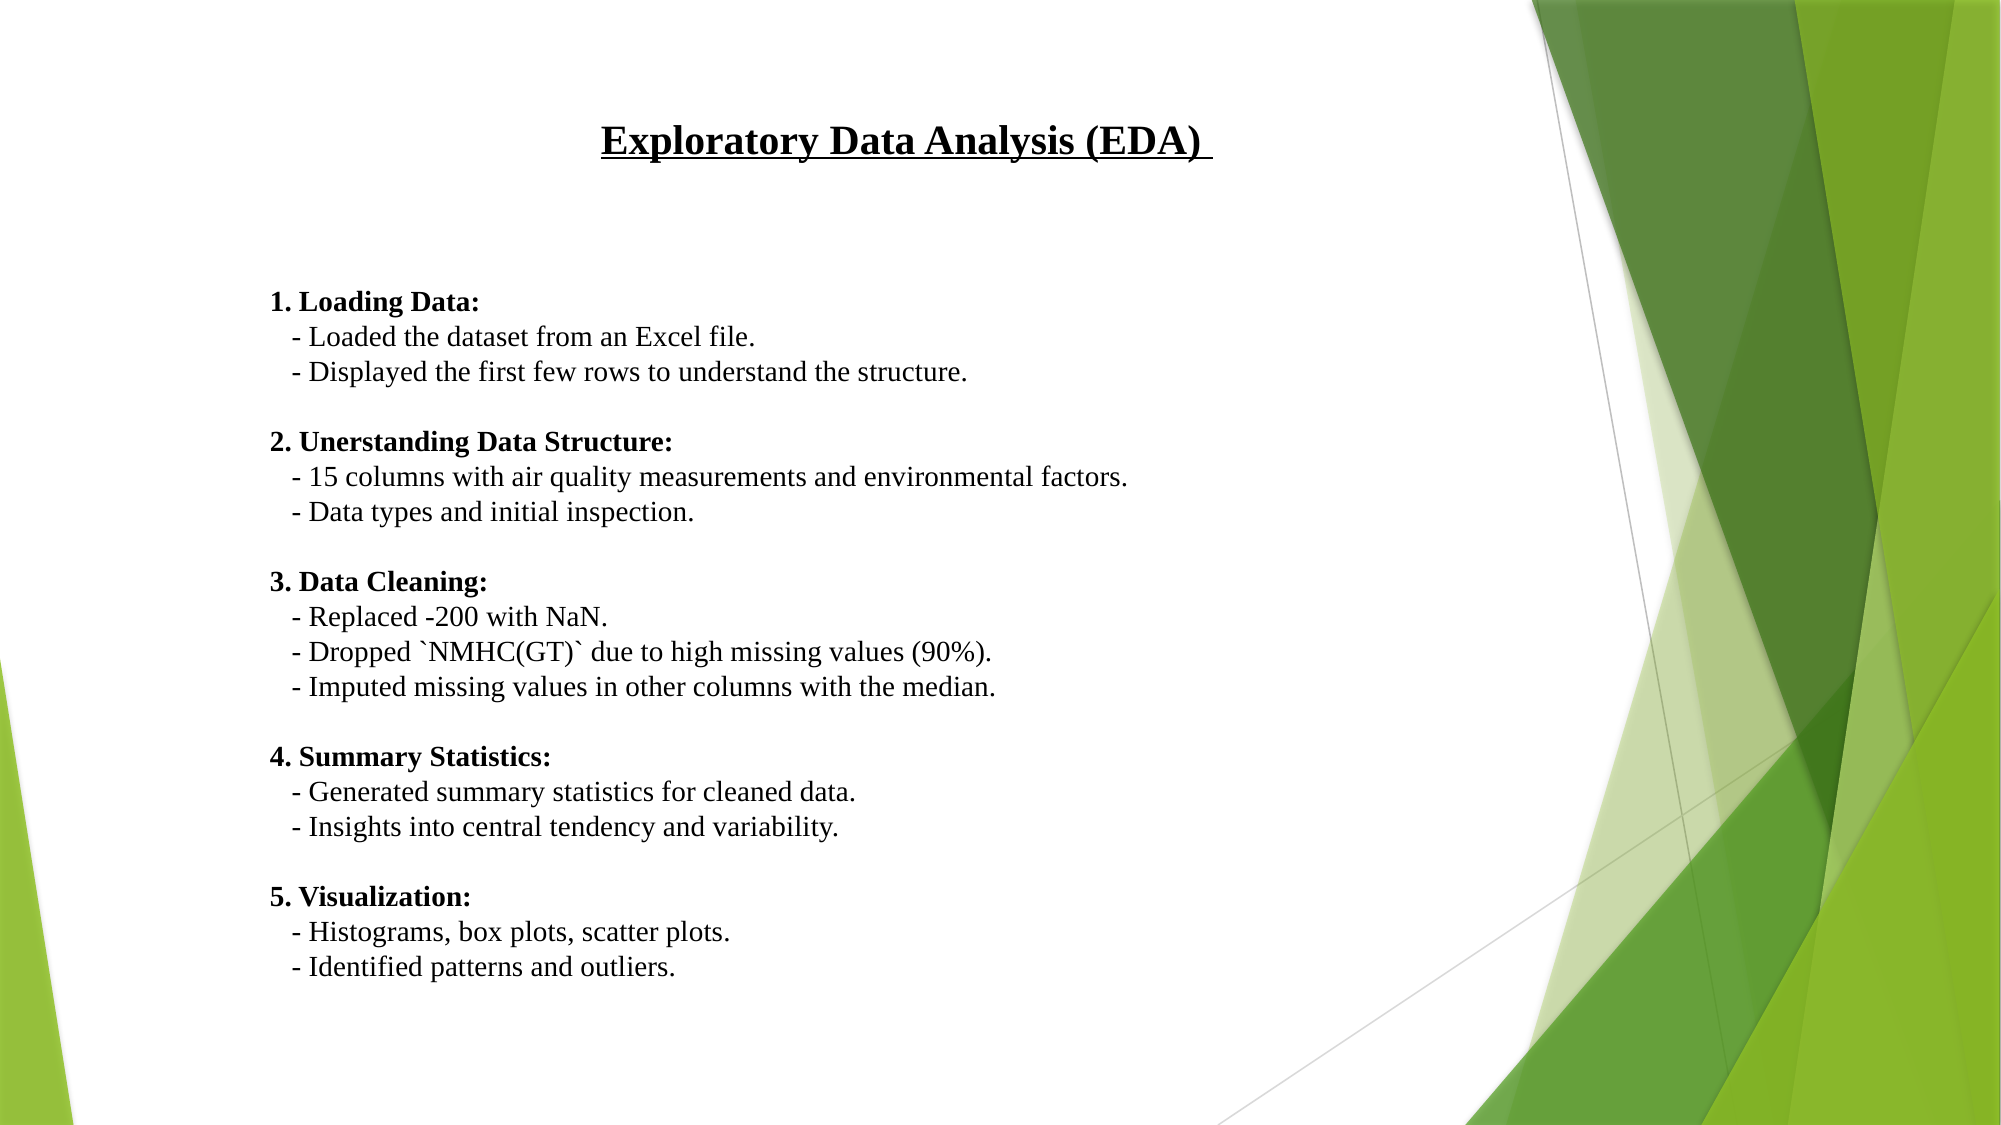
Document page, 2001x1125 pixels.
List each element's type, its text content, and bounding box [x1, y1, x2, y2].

text_box Exploratory Data Analysis (EDA) [586, 105, 1261, 260]
text_box 1. Loading Data: - Loaded the dataset from an Excel file. - Displayed the first few rows to understand the structure. 2. Unerstanding Data Structure: - 15 columns with air quality measurements and environmental factors. - Data types and initial inspection. 3. Data Cleaning: - Replaced -200 with NaN. - Dropped `NMHC(GT)` due to high missing values (90%). - Imputed missing values in other columns with the median. 4. Summary Statistics: - Generated summary statistics for cleaned data. - Insights into central tendency and variability. 5. Visualization: - Histograms, box plots, scatter plots. - Identified patterns and outliers. [255, 275, 1474, 1060]
